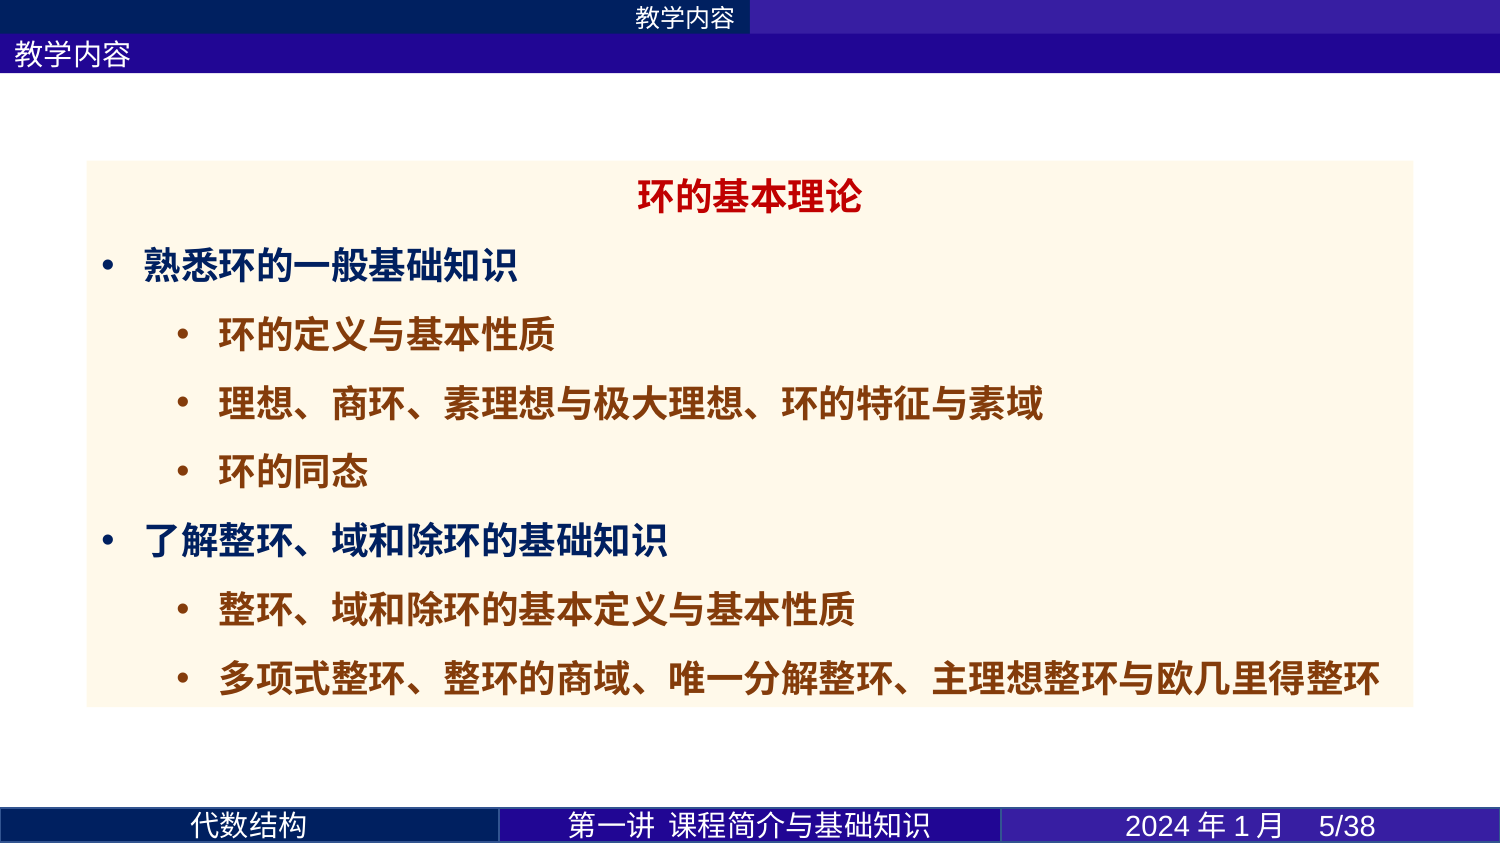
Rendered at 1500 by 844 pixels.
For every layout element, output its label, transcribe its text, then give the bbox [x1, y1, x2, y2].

text_box 2024年1月 5/38 [1000, 807, 1500, 843]
text_box 教学内容 [0, 33, 1500, 74]
text_box 代数结构 [0, 807, 498, 843]
text_box 教学内容 [0, 0, 749, 33]
text_box 第一讲 课程简介与基础知识 [498, 807, 1000, 843]
text_box 环的基本理论 熟悉环的一般基础知识 环的定义与基本性质 理想、商环、素理想与极大理想、环的特征与素域 环的同态 了解整环、域和除环的基础知识 整环、域和除环的基本定义与基本性质 多项式整环、整环的商域、唯一分解整环、主理想整环与欧几里得整环 [86, 160, 1414, 708]
text_box [749, 0, 1500, 33]
